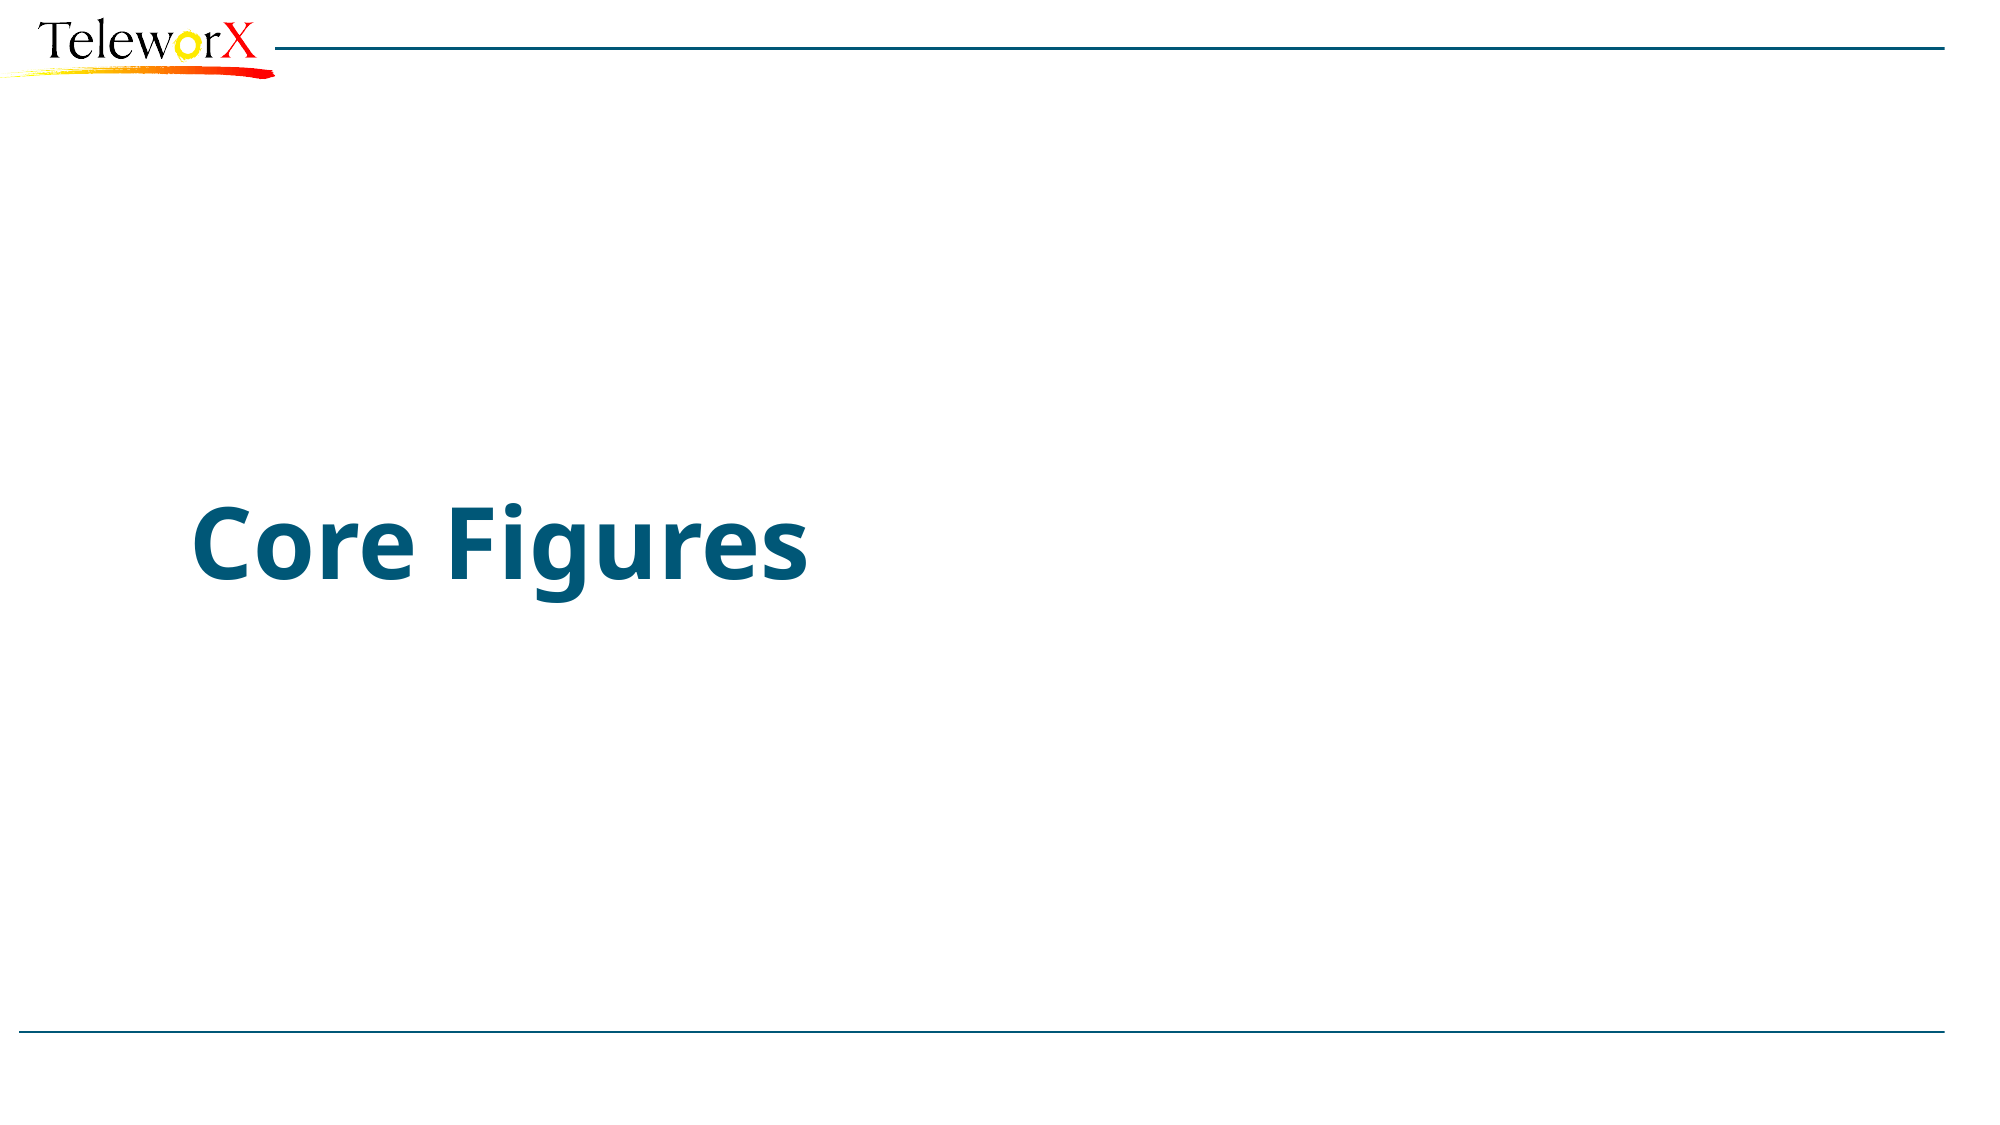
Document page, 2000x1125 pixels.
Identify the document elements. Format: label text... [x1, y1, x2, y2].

title Core Figures [174, 231, 1662, 823]
picture [0, 17, 276, 80]
